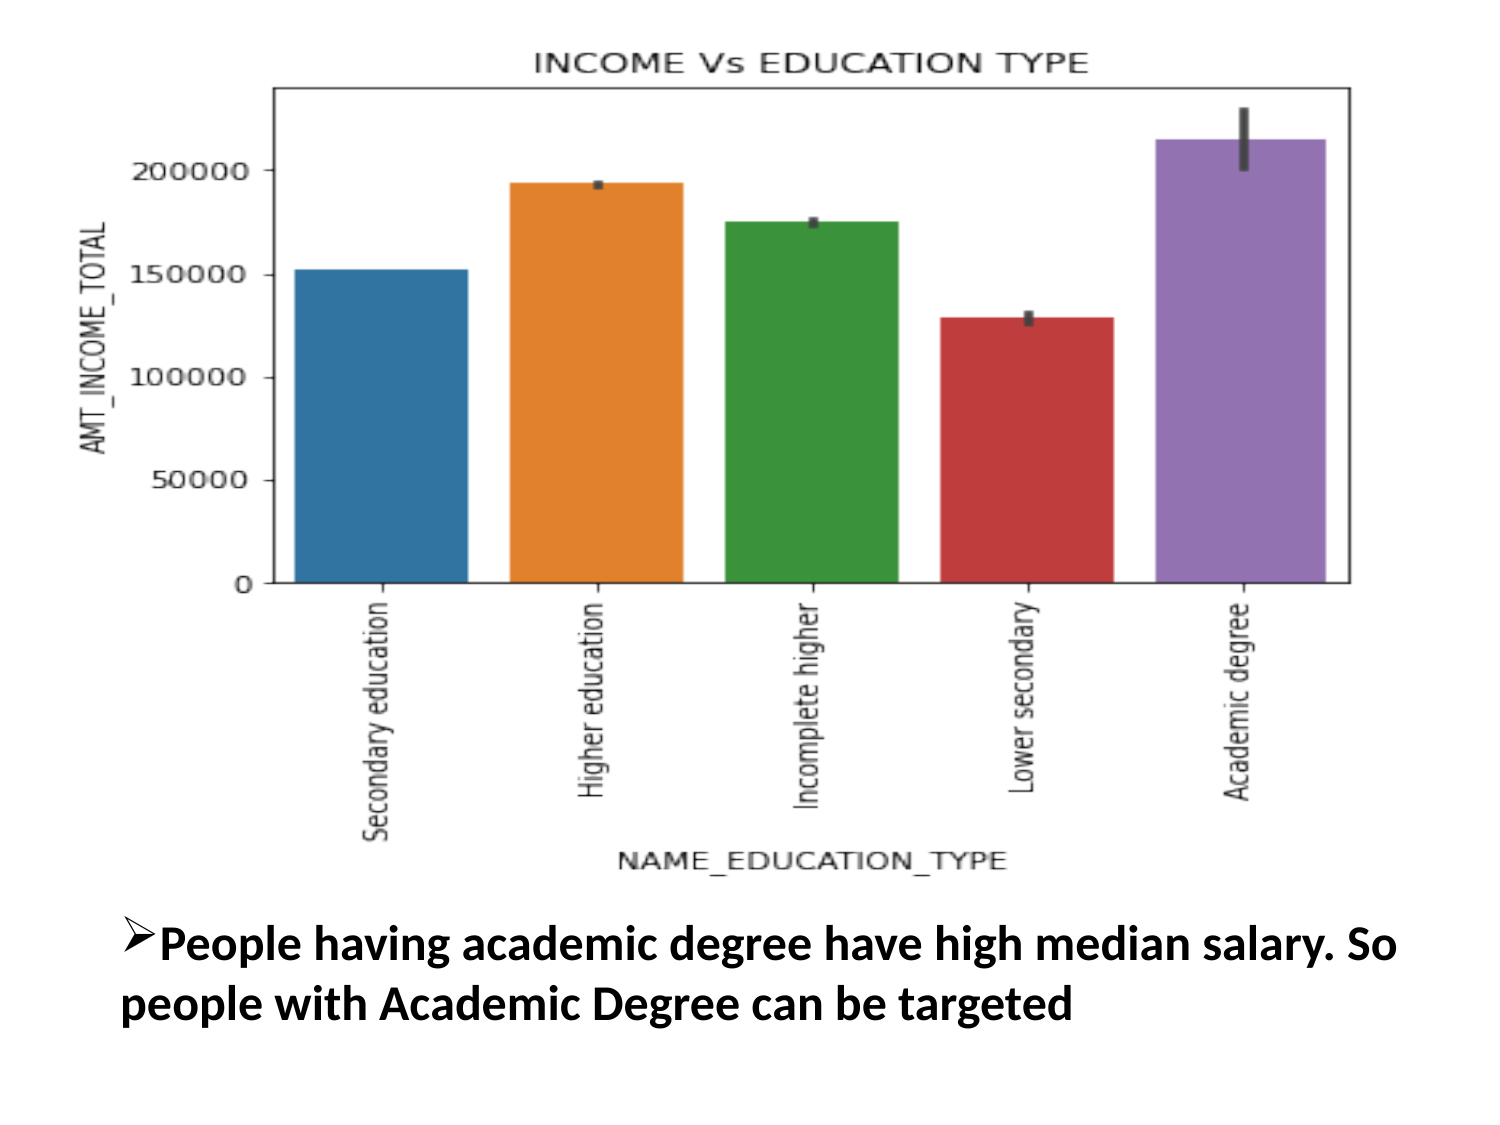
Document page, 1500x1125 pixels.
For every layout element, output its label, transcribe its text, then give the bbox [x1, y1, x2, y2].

picture [58, 34, 1372, 891]
text_box People having academic degree have high median salary. So people with Academic Degree can be targeted [105, 903, 1418, 1038]
